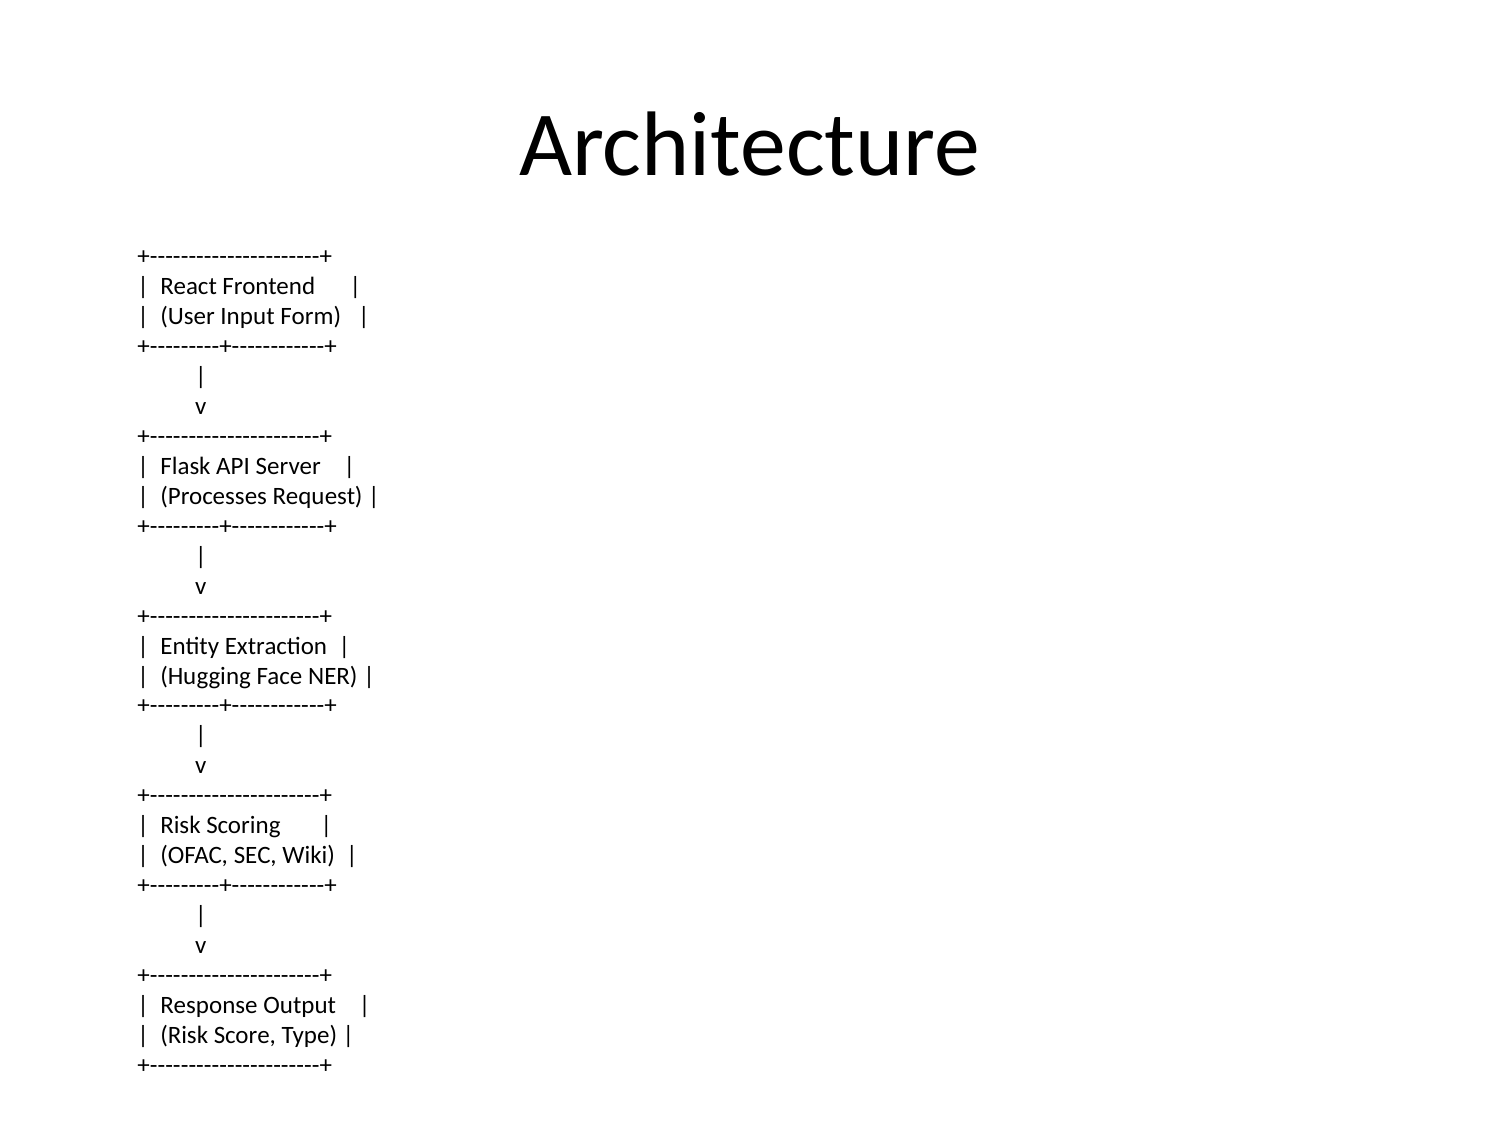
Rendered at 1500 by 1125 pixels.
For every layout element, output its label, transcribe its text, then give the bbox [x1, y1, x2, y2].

title Architecture [75, 45, 1425, 233]
text_box +----------------------+ | React Frontend | | (User Input Form) | +---------+------------+ | v +----------------------+ | Flask API Server | | (Processes Request) | +---------+------------+ | v +----------------------+ | Entity Extraction | | (Hugging Face NER) | +---------+------------+ | v +----------------------+ | Risk Scoring | | (OFAC, SEC, Wiki) | +---------+------------+ | v +----------------------+ | Response Output | | (Risk Score, Type) | +----------------------+ [122, 233, 1337, 1116]
